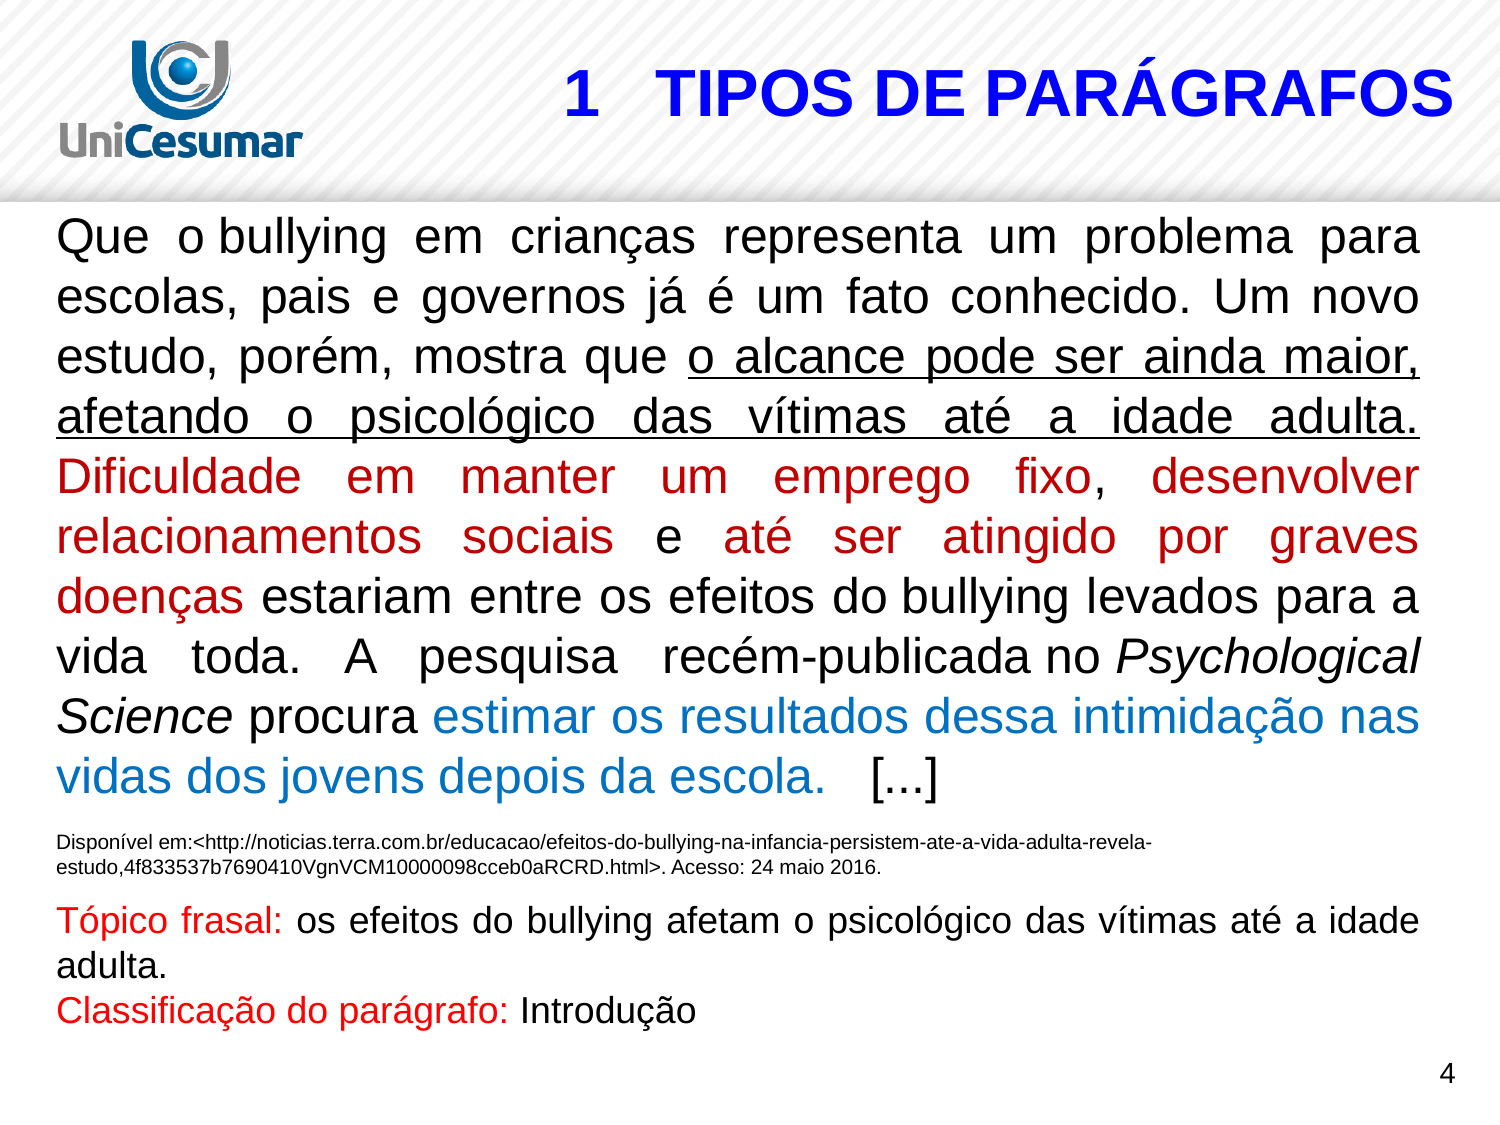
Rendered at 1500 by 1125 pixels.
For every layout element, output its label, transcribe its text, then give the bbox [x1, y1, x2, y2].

text_box Que o bullying em crianças representa um problema para escolas, pais e governos já é um fato conhecido. Um novo estudo, porém, mostra que o alcance pode ser ainda maior, afetando o psicológico das vítimas até a idade adulta. Dificuldade em manter um emprego fixo, desenvolver relacionamentos sociais e até ser atingido por graves doenças estariam entre os efeitos do bullying levados para a vida toda. A pesquisa recém-publicada no Psychological Science procura estimar os resultados dessa intimidação nas vidas dos jovens depois da escola. [...] Disponível em:<http://noticias.terra.com.br/educacao/efeitos-do-bullying-na-infancia-persistem-ate-a-vida-adulta-revela-estudo,4f833537b7690410VgnVCM10000098cceb0aRCRD.html>. Acesso: 24 maio 2016. Tópico frasal: os efeitos do bullying afetam o psicológico das vítimas até a idade adulta. Classificação do parágrafo: Introdução [41, 196, 1436, 1039]
picture [0, 0, 1500, 1125]
title 1 TIPOS DE PARÁGRAFOS [289, 18, 1471, 162]
